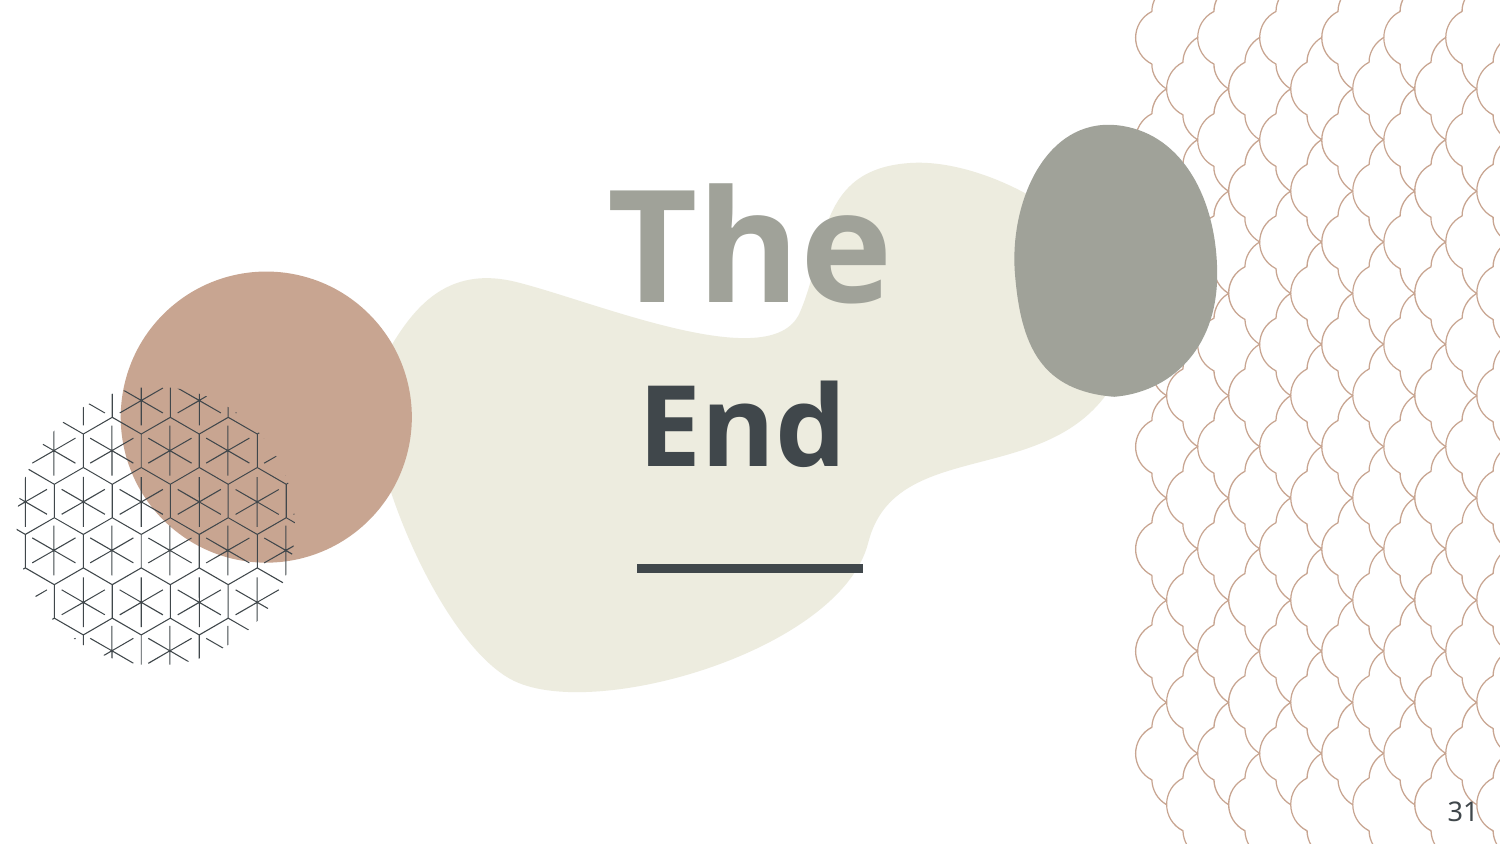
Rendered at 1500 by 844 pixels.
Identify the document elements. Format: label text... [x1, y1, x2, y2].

title The [331, 149, 1169, 349]
text_box [636, 564, 864, 573]
title End [323, 322, 1162, 522]
slide_number ‹#› [1403, 779, 1494, 844]
